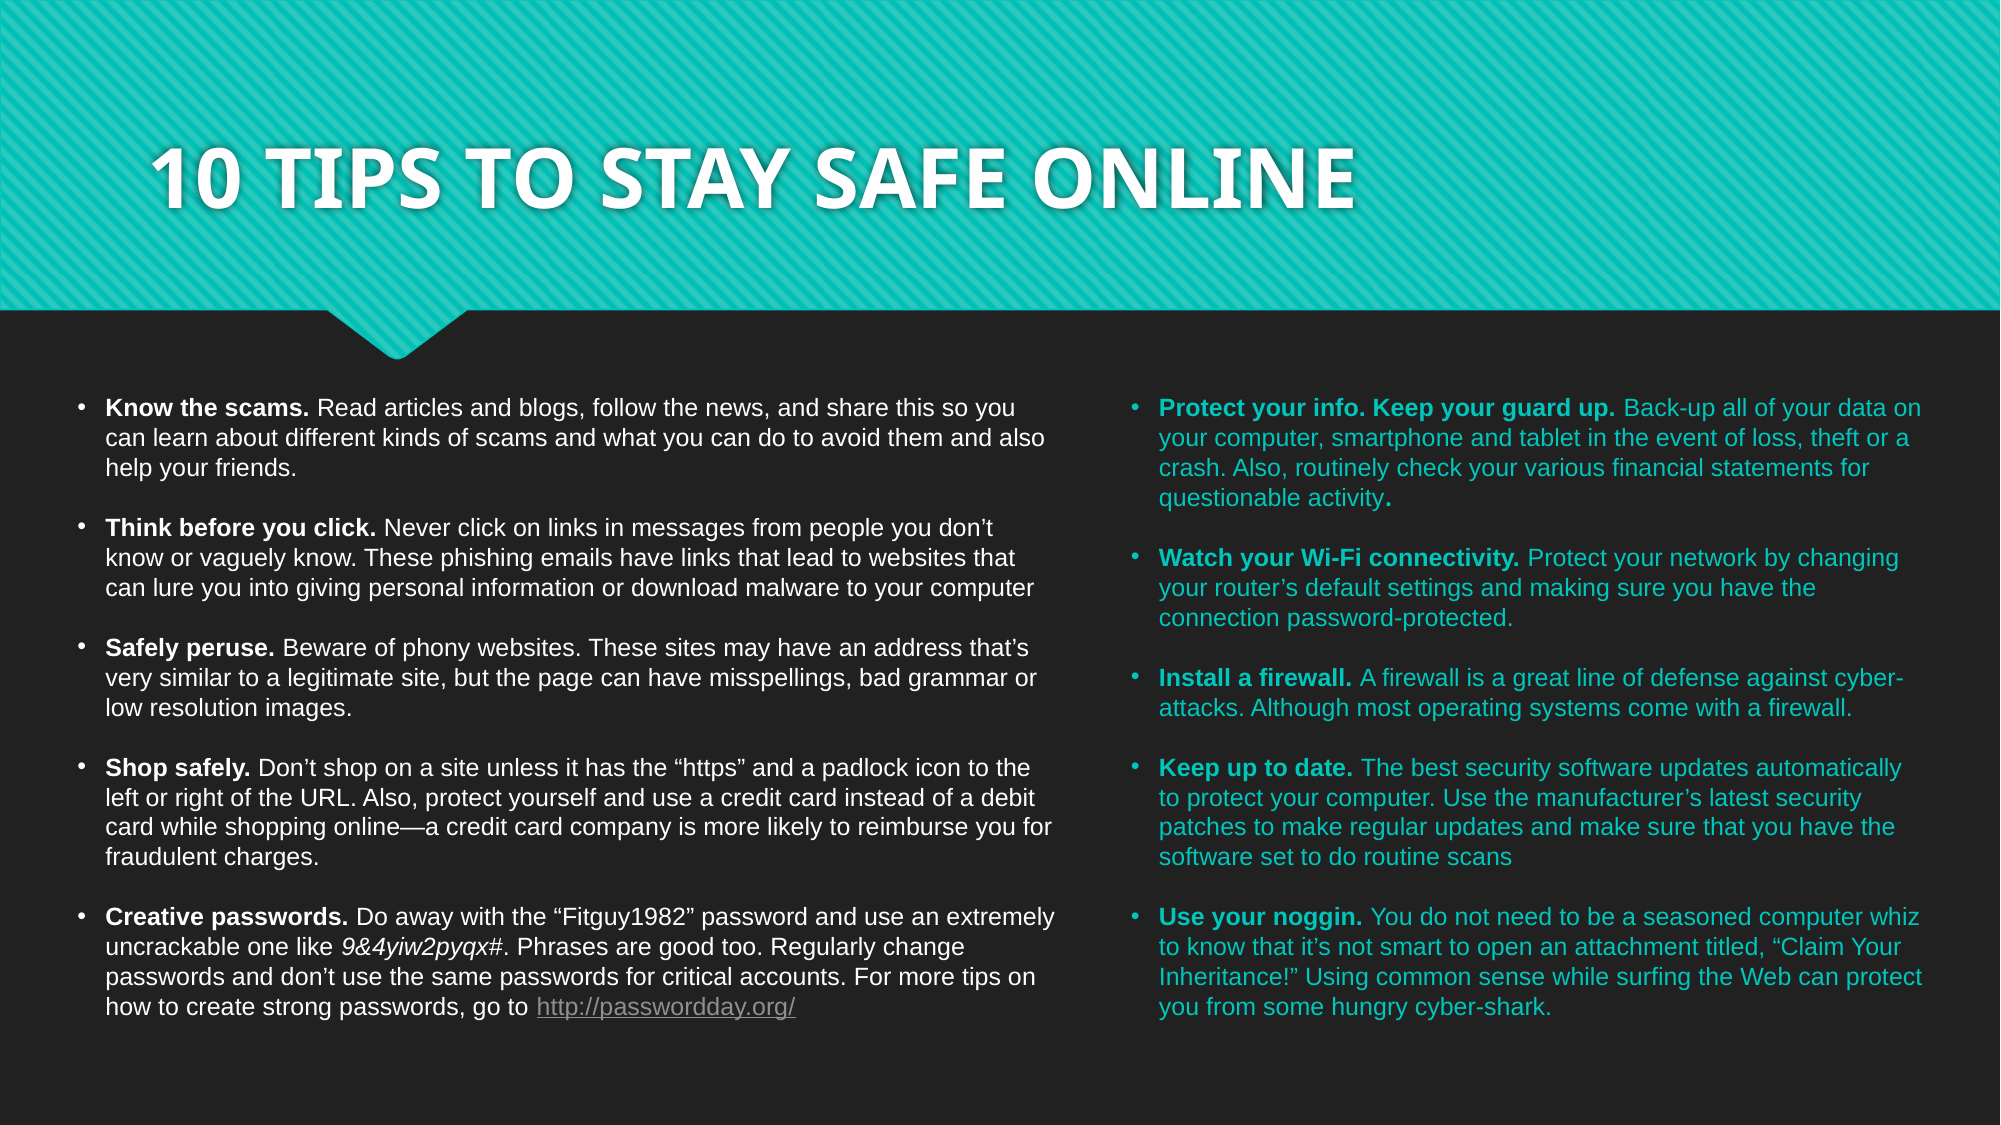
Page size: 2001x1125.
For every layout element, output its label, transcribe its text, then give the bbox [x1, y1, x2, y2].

text_box Protect your info. Keep your guard up. Back-up all of your data on your computer, smartphone and tablet in the event of loss, theft or a crash. Also, routinely check your various financial statements for questionable activity. Watch your Wi-Fi connectivity. Protect your network by changing your router’s default settings and making sure you have the connection password-protected. Install a firewall. A firewall is a great line of defense against cyber-attacks. Although most operating systems come with a firewall. Keep up to date. The best security software updates automatically to protect your computer. Use the manufacturer’s latest security patches to make regular updates and make sure that you have the software set to do routine scans Use your noggin. You do not need to be a seasoned computer whiz to know that it’s not smart to open an attachment titled, “Claim Your Inheritance!” Using common sense while surfing the Web can protect you from some hungry cyber-shark. [1116, 384, 1944, 1028]
text_box Know the scams. Read articles and blogs, follow the news, and share this so you can learn about different kinds of scams and what you can do to avoid them and also help your friends. Think before you click. Never click on links in messages from people you don’t know or vaguely know. These phishing emails have links that lead to websites that can lure you into giving personal information or download malware to your computer Safely peruse. Beware of phony websites. These sites may have an address that’s very similar to a legitimate site, but the page can have misspellings, bad grammar or low resolution images. Shop safely. Don’t shop on a site unless it has the “https” and a padlock icon to the left or right of the URL. Also, protect yourself and use a credit card instead of a debit card while shopping online—a credit card company is more likely to reimburse you for fraudulent charges. Creative passwords. Do away with the “Fitguy1982” password and use an extremely uncrackable one like 9&4yiw2pyqx#. Phrases are good too. Regularly change passwords and don’t use the same passwords for critical accounts. For more tips on how to create strong passwords, go to http://passwordday.org/ [62, 384, 1073, 1028]
title 10 TIPS TO STAY SAFE ONLINE [132, 73, 1868, 233]
